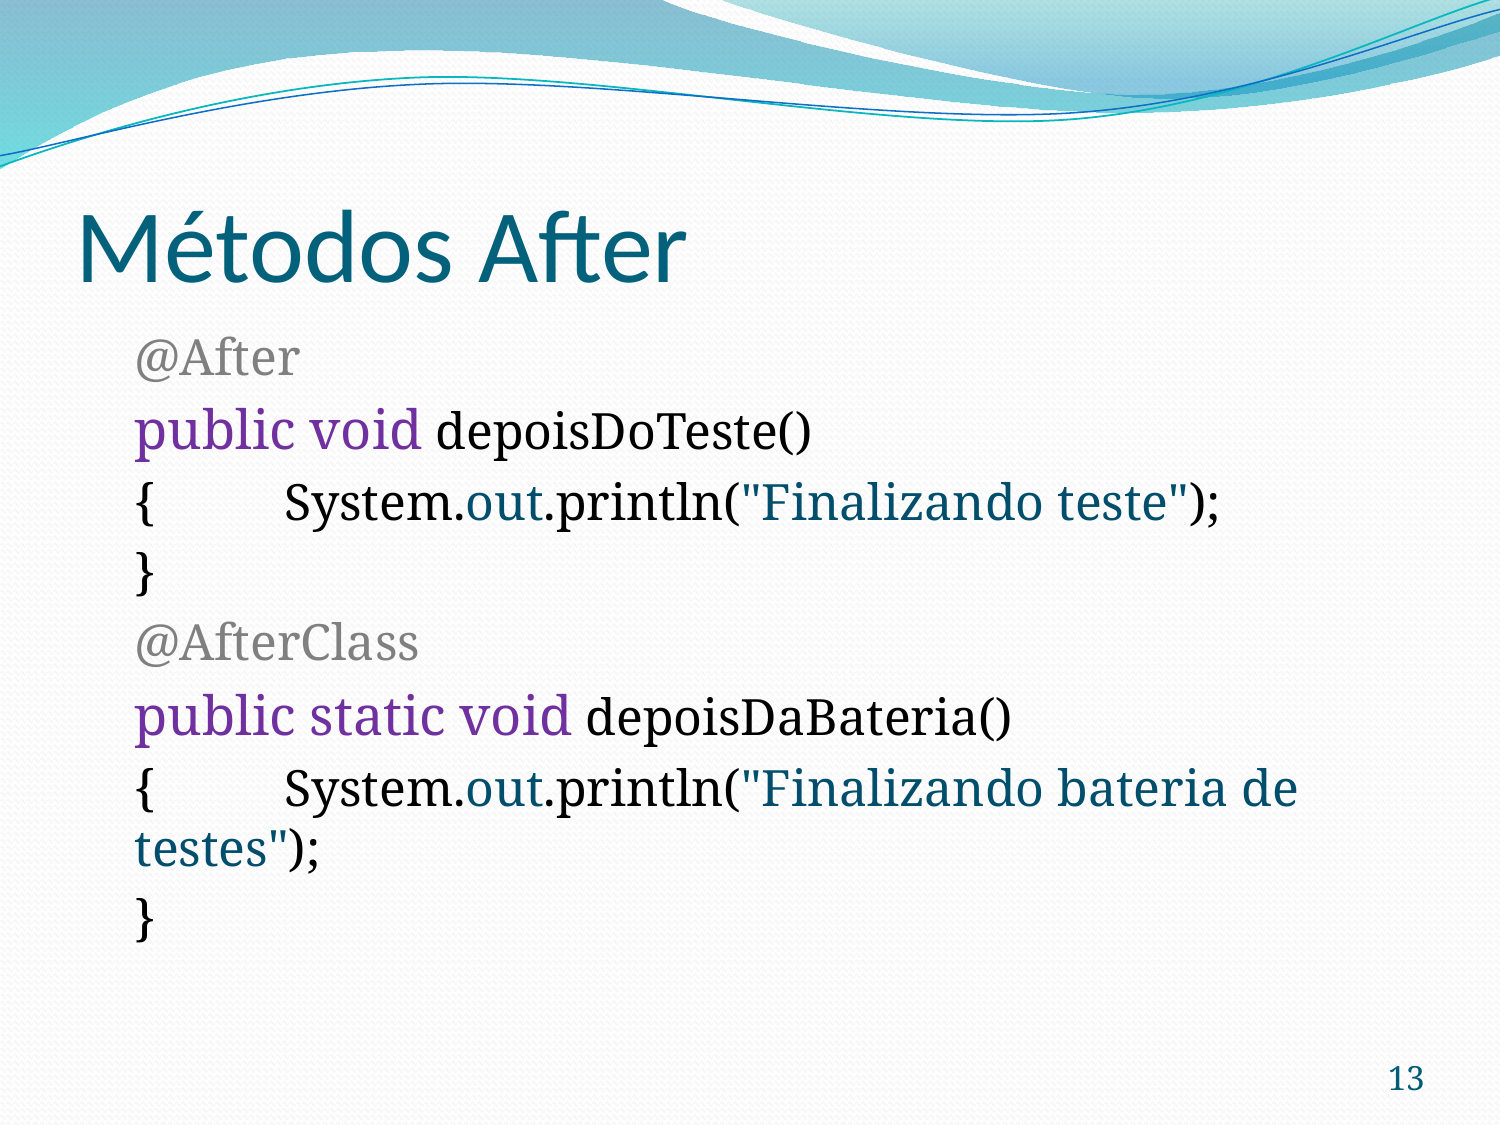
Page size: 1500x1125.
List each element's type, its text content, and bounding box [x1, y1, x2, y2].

list @After public void depoisDoTeste() { System.out.println("Finalizando teste"); } @AfterClass public static void depoisDaBateria() { System.out.println("Finalizando bateria de testes"); } [74, 317, 1426, 1038]
slide_number 13 [1299, 1042, 1425, 1103]
title Métodos After [74, 115, 1426, 304]
